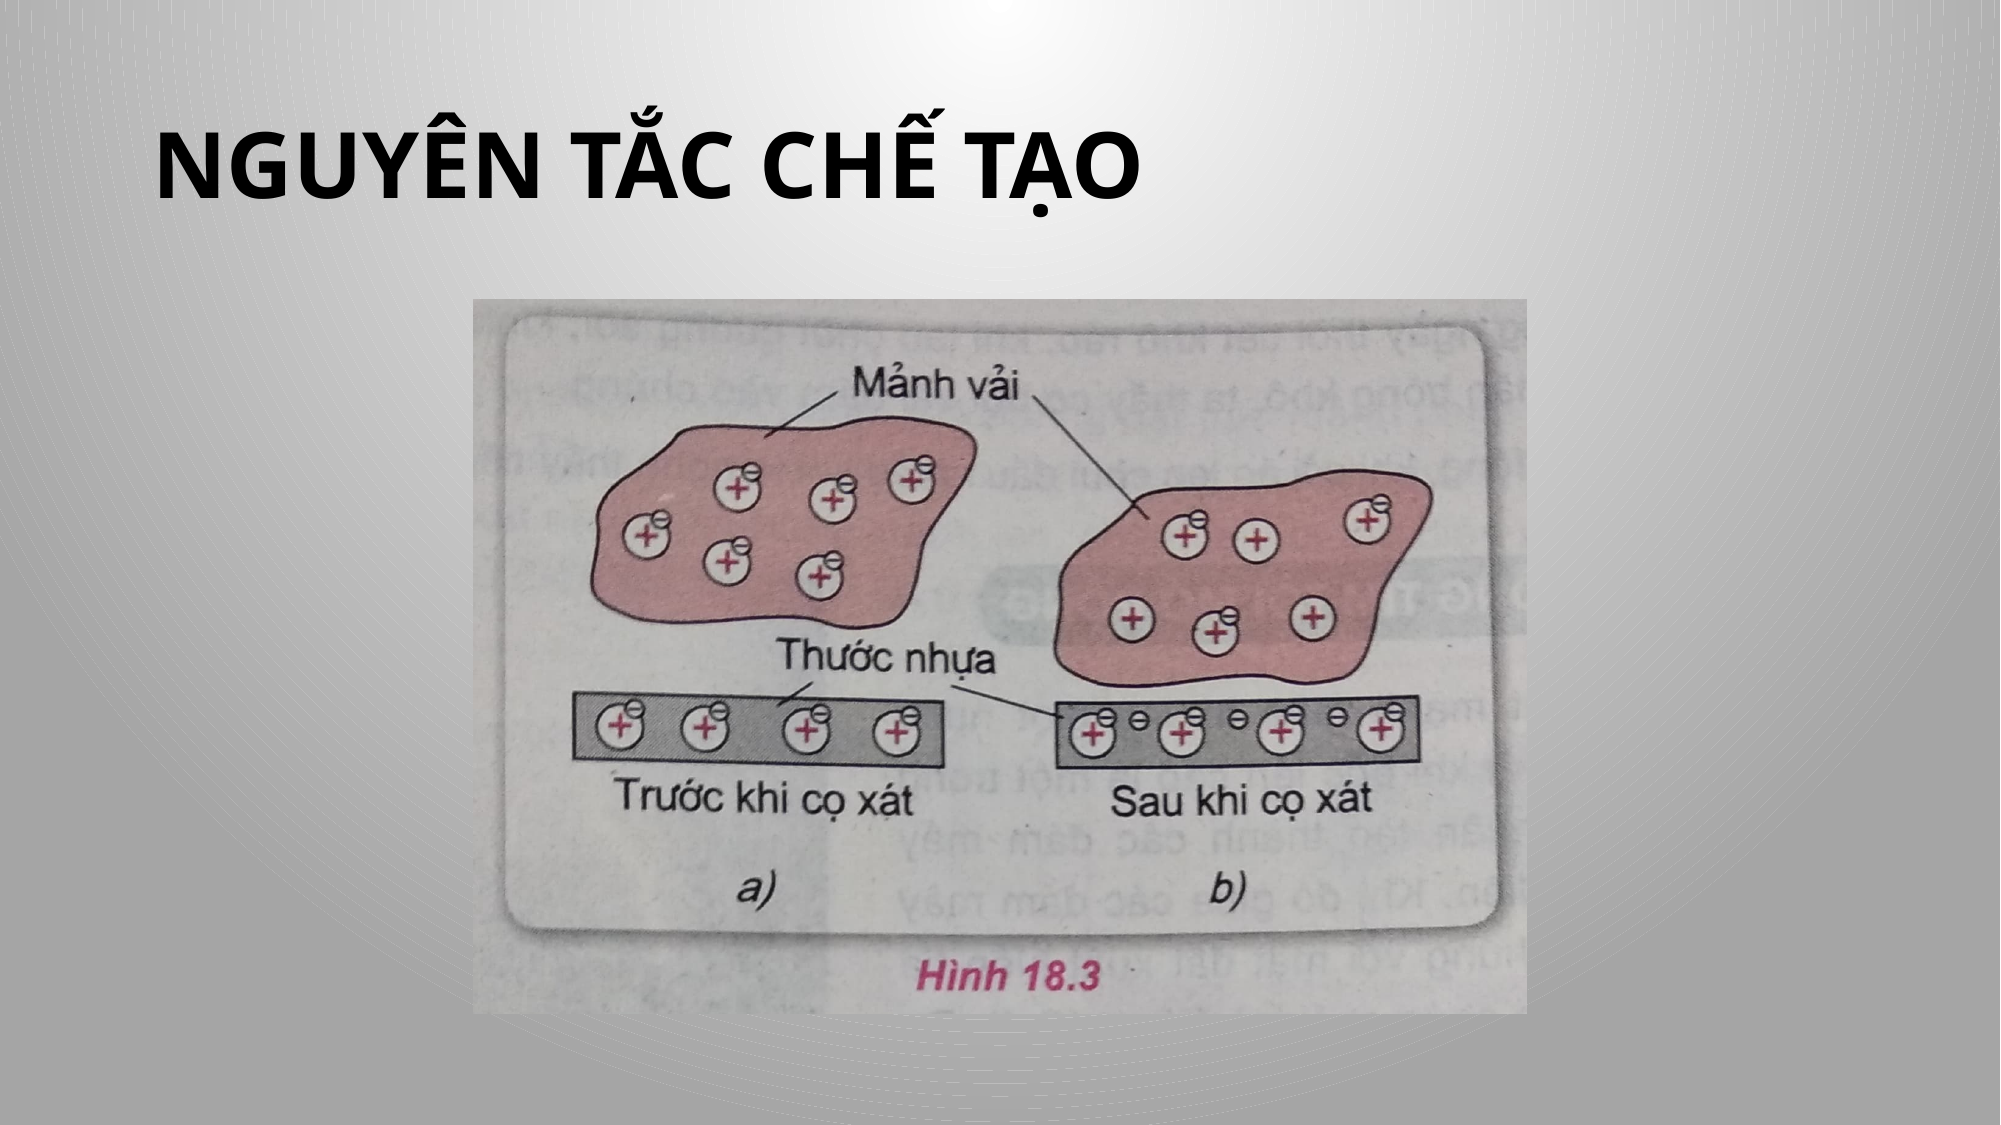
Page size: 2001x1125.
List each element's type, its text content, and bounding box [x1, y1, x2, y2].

title NGUYÊN TẮC CHẾ TẠO [137, 59, 1863, 278]
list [473, 299, 1527, 1014]
